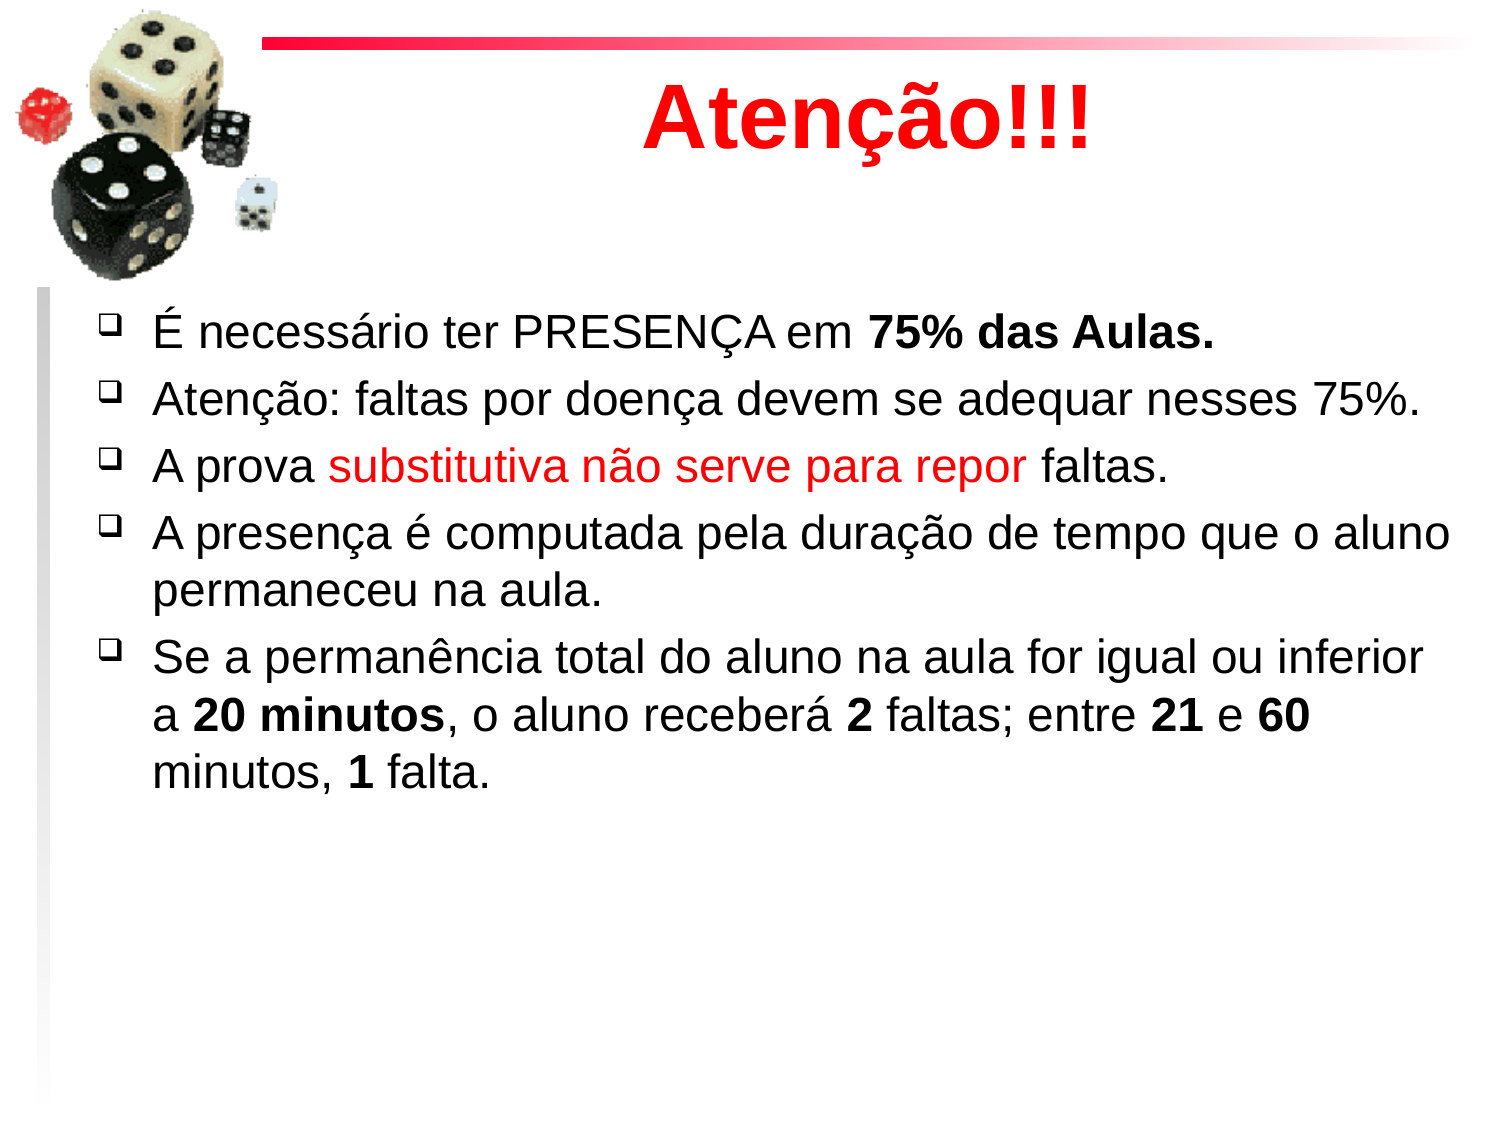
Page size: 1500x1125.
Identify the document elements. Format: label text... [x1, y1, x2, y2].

picture [5, 0, 288, 288]
text_box Atenção!!! [287, 50, 1450, 292]
text_box É necessário ter PRESENÇA em 75% das Aulas. Atenção: faltas por doença devem se adequar nesses 75%. A prova substitutiva não serve para repor faltas. A presença é computada pela duração de tempo que o aluno permaneceu na aula. Se a permanência total do aluno na aula for igual ou inferior a 20 minutos, o aluno receberá 2 faltas; entre 21 e 60 minutos, 1 falta. [81, 292, 1477, 1037]
